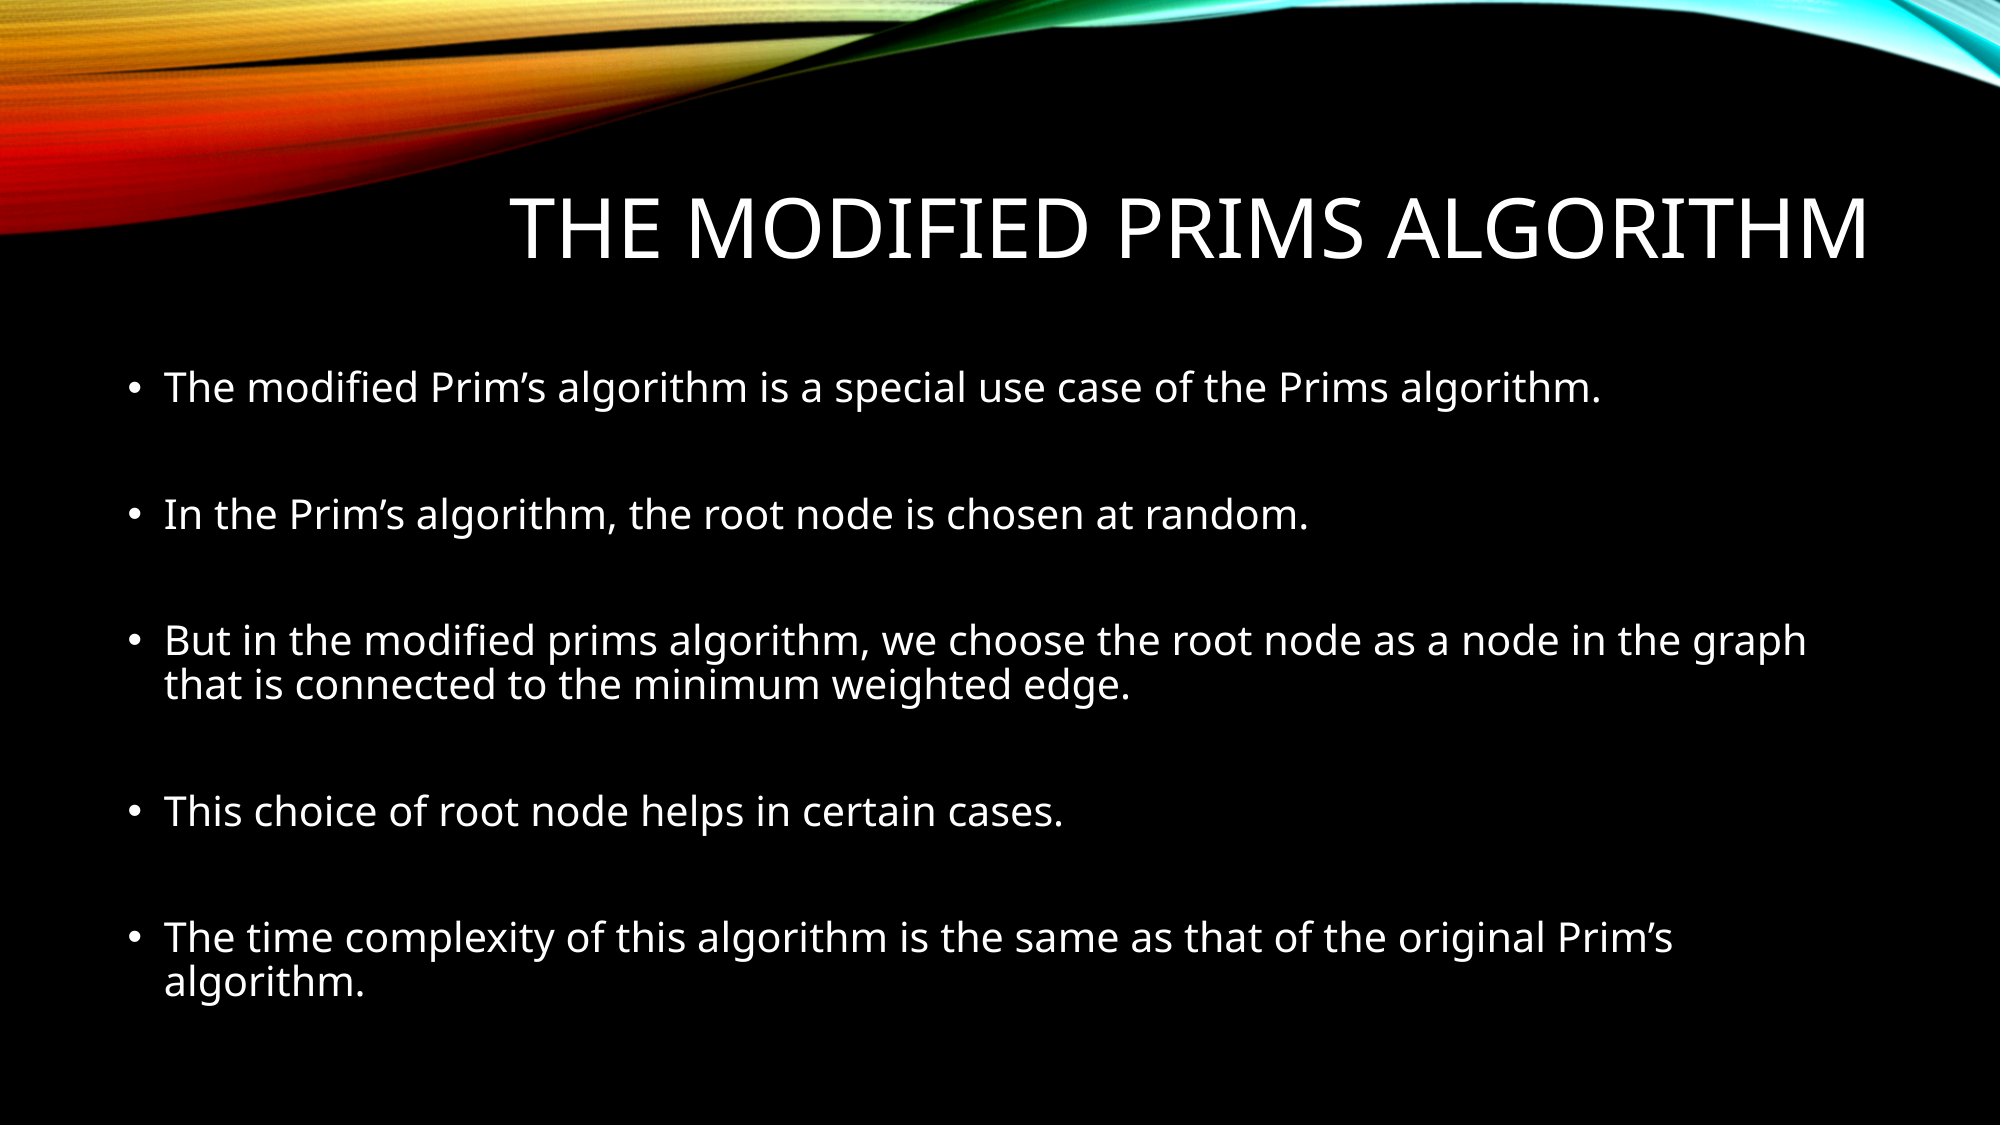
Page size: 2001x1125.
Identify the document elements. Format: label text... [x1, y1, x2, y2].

title The Modified Prims algorithm [474, 125, 1888, 338]
list The modified Prim’s algorithm is a special use case of the Prims algorithm. In the Prim’s algorithm, the root node is chosen at random. But in the modified prims algorithm, we choose the root node as a node in the graph that is connected to the minimum weighted edge. This choice of root node helps in certain cases. The time complexity of this algorithm is the same as that of the original Prim’s algorithm. [112, 360, 1888, 1021]
picture [0, 0, 2000, 237]
